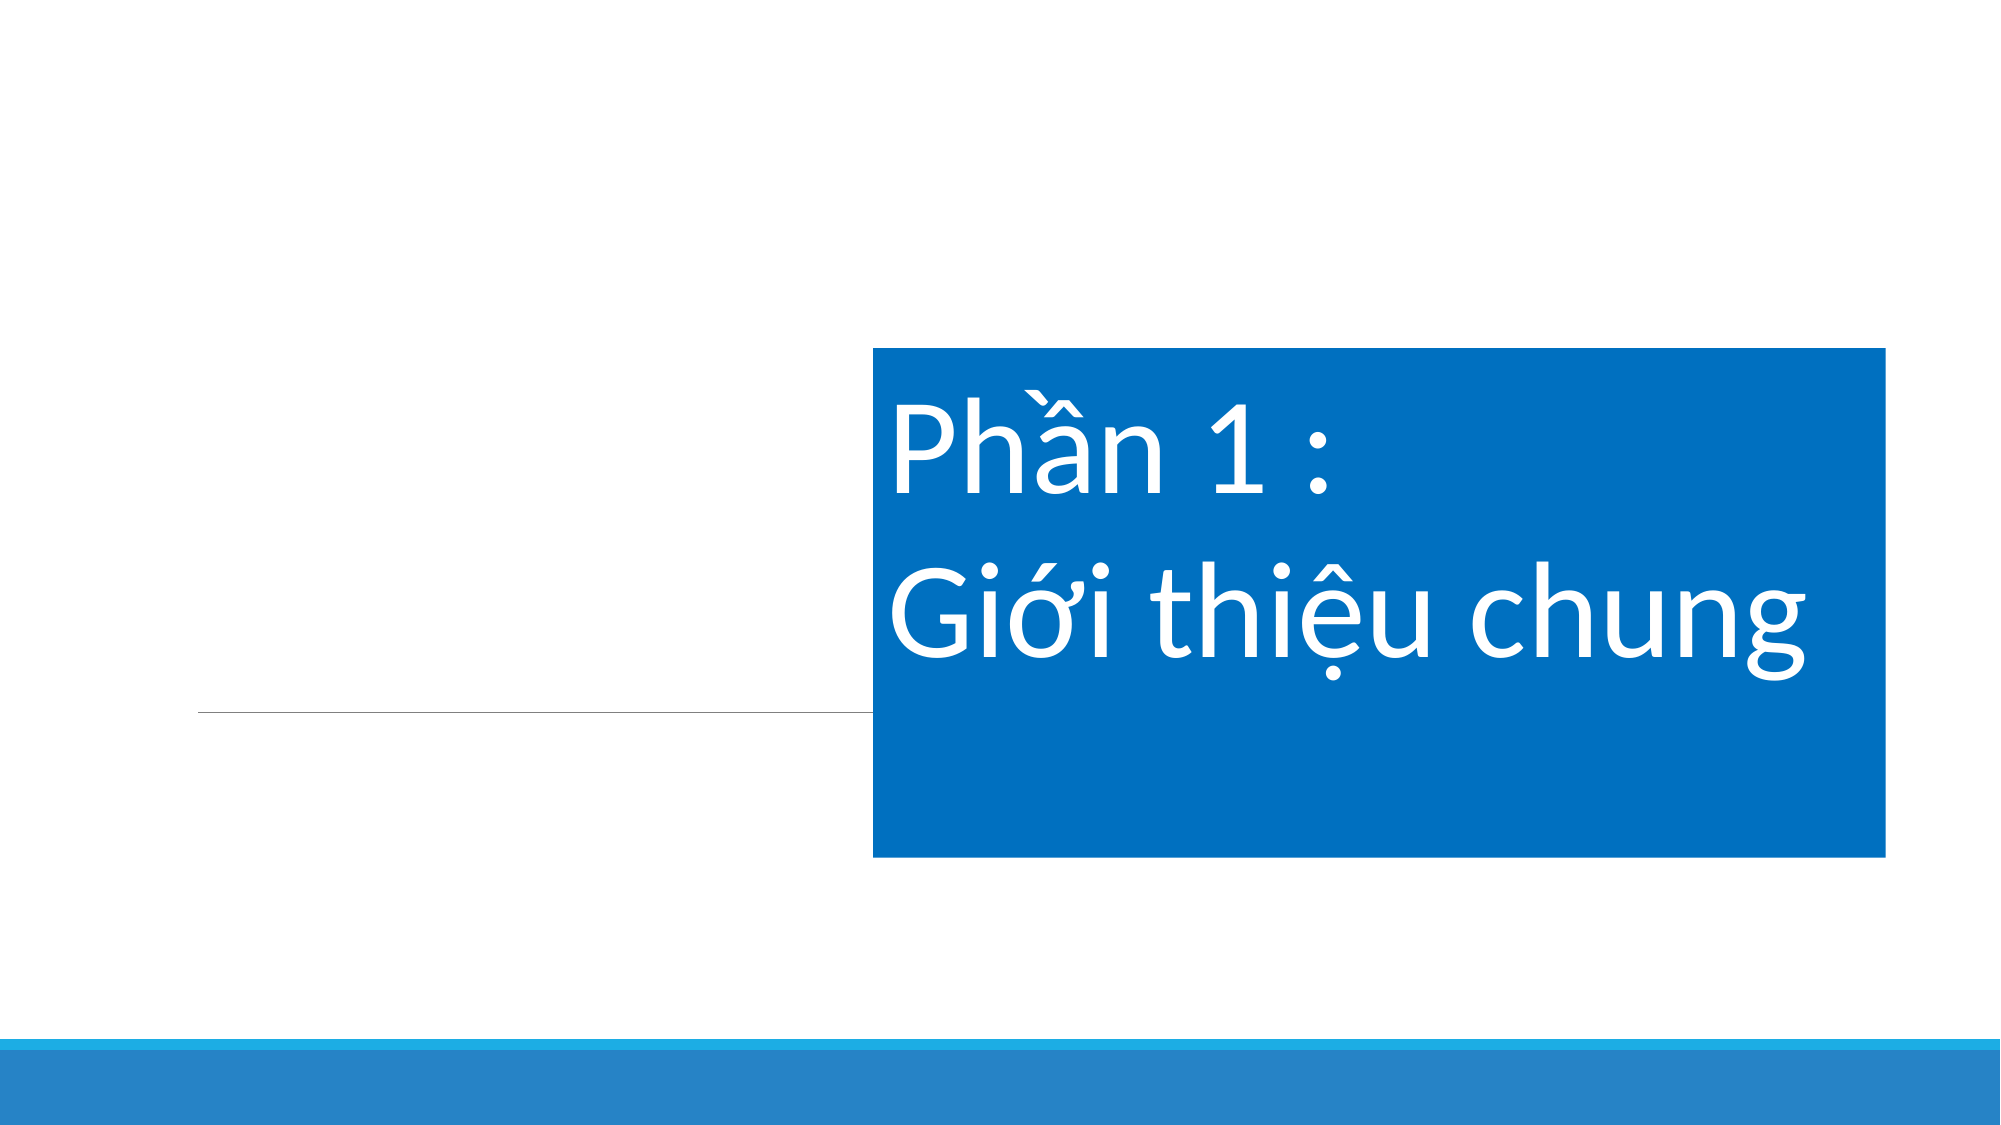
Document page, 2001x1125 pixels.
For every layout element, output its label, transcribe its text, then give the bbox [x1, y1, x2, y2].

text_box Phần 1 : Giới thiệu chung [873, 348, 1886, 858]
